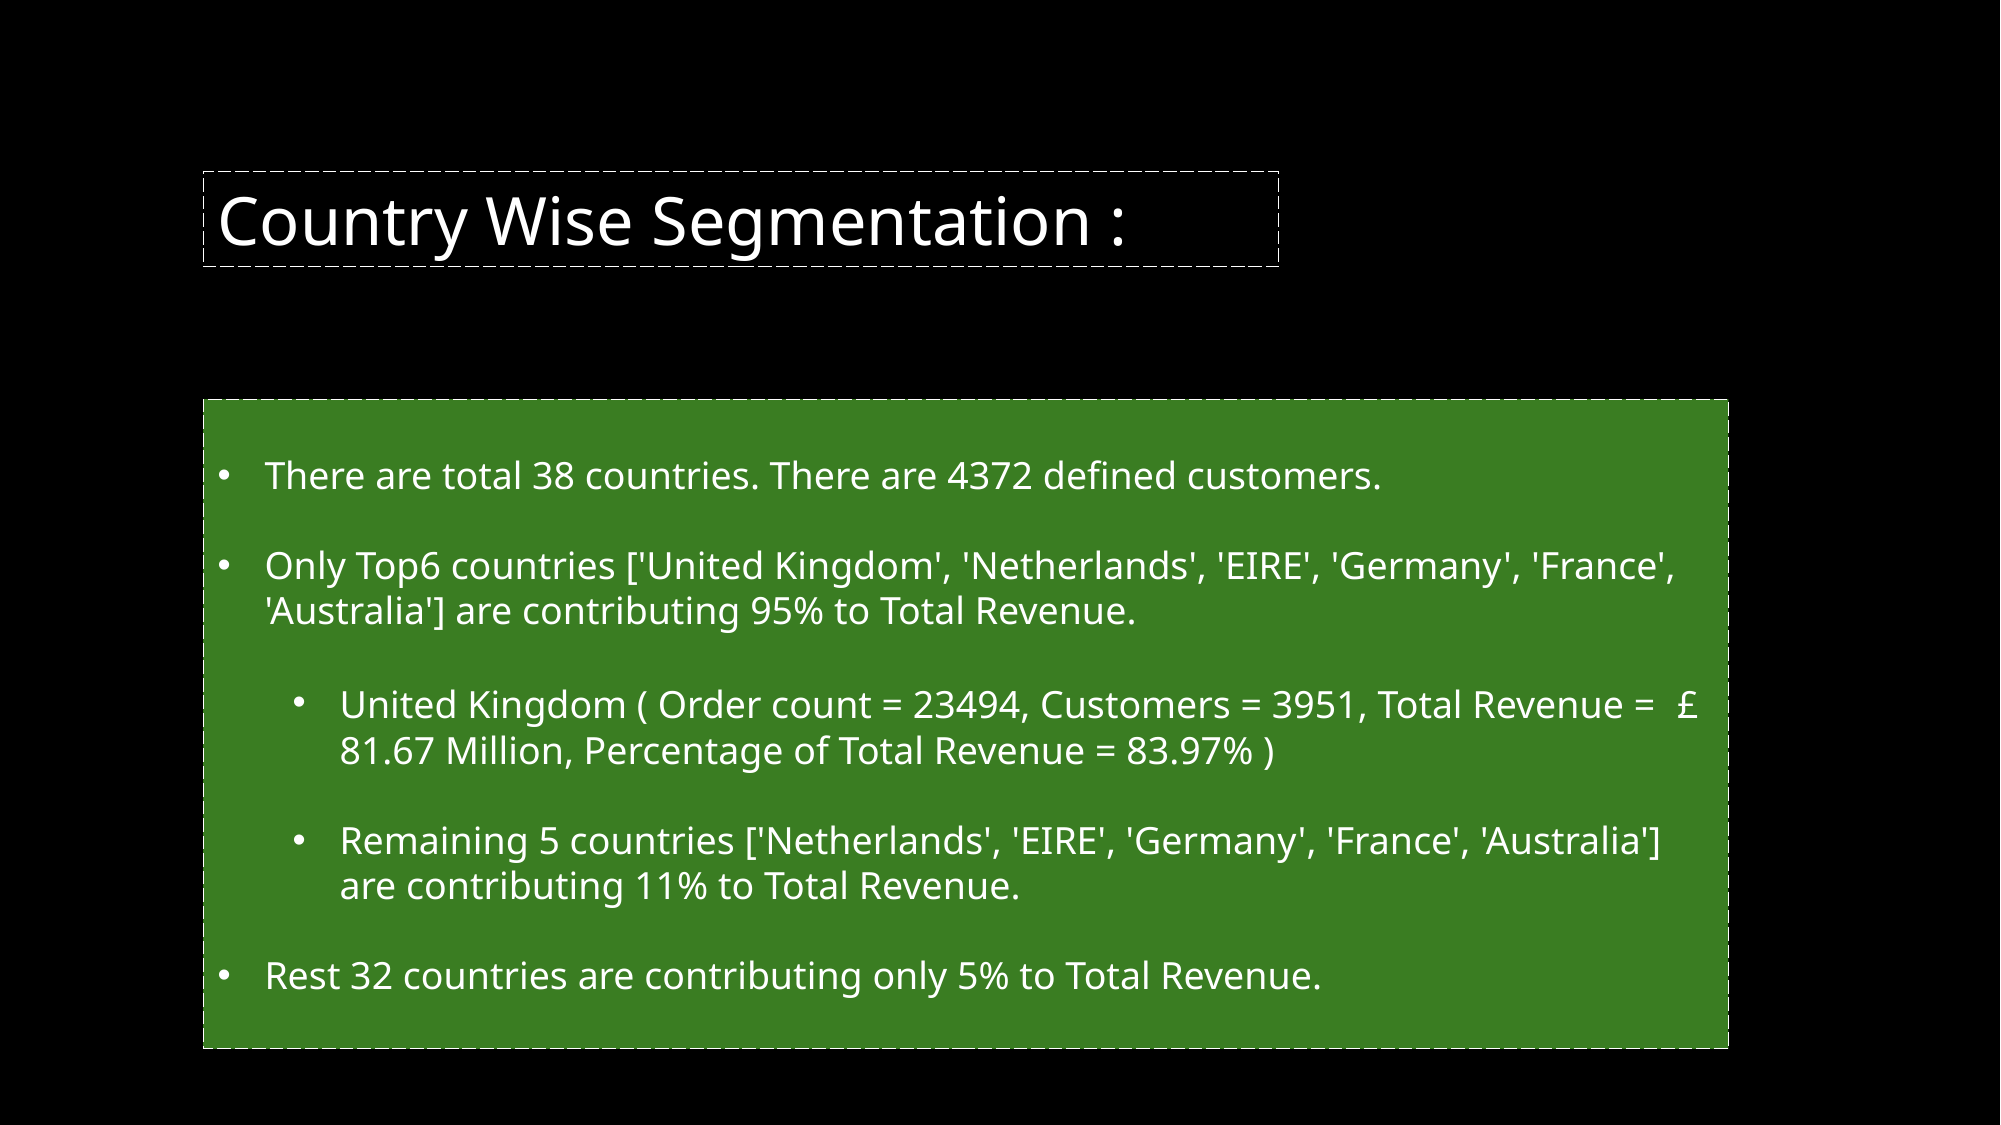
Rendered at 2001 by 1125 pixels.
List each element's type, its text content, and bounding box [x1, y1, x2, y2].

text_box Country Wise Segmentation : [203, 171, 1279, 267]
text_box There are total 38 countries. There are 4372 defined customers. Only Top6 countries ['United Kingdom', 'Netherlands', 'EIRE', 'Germany', 'France', 'Australia'] are contributing 95% to Total Revenue. United Kingdom ( Order count = 23494, Customers = 3951, Total Revenue = £ 81.67 Million, Percentage of Total Revenue = 83.97% ) Remaining 5 countries ['Netherlands', 'EIRE', 'Germany', 'France', 'Australia'] are contributing 11% to Total Revenue. Rest 32 countries are contributing only 5% to Total Revenue. [203, 399, 1729, 1049]
